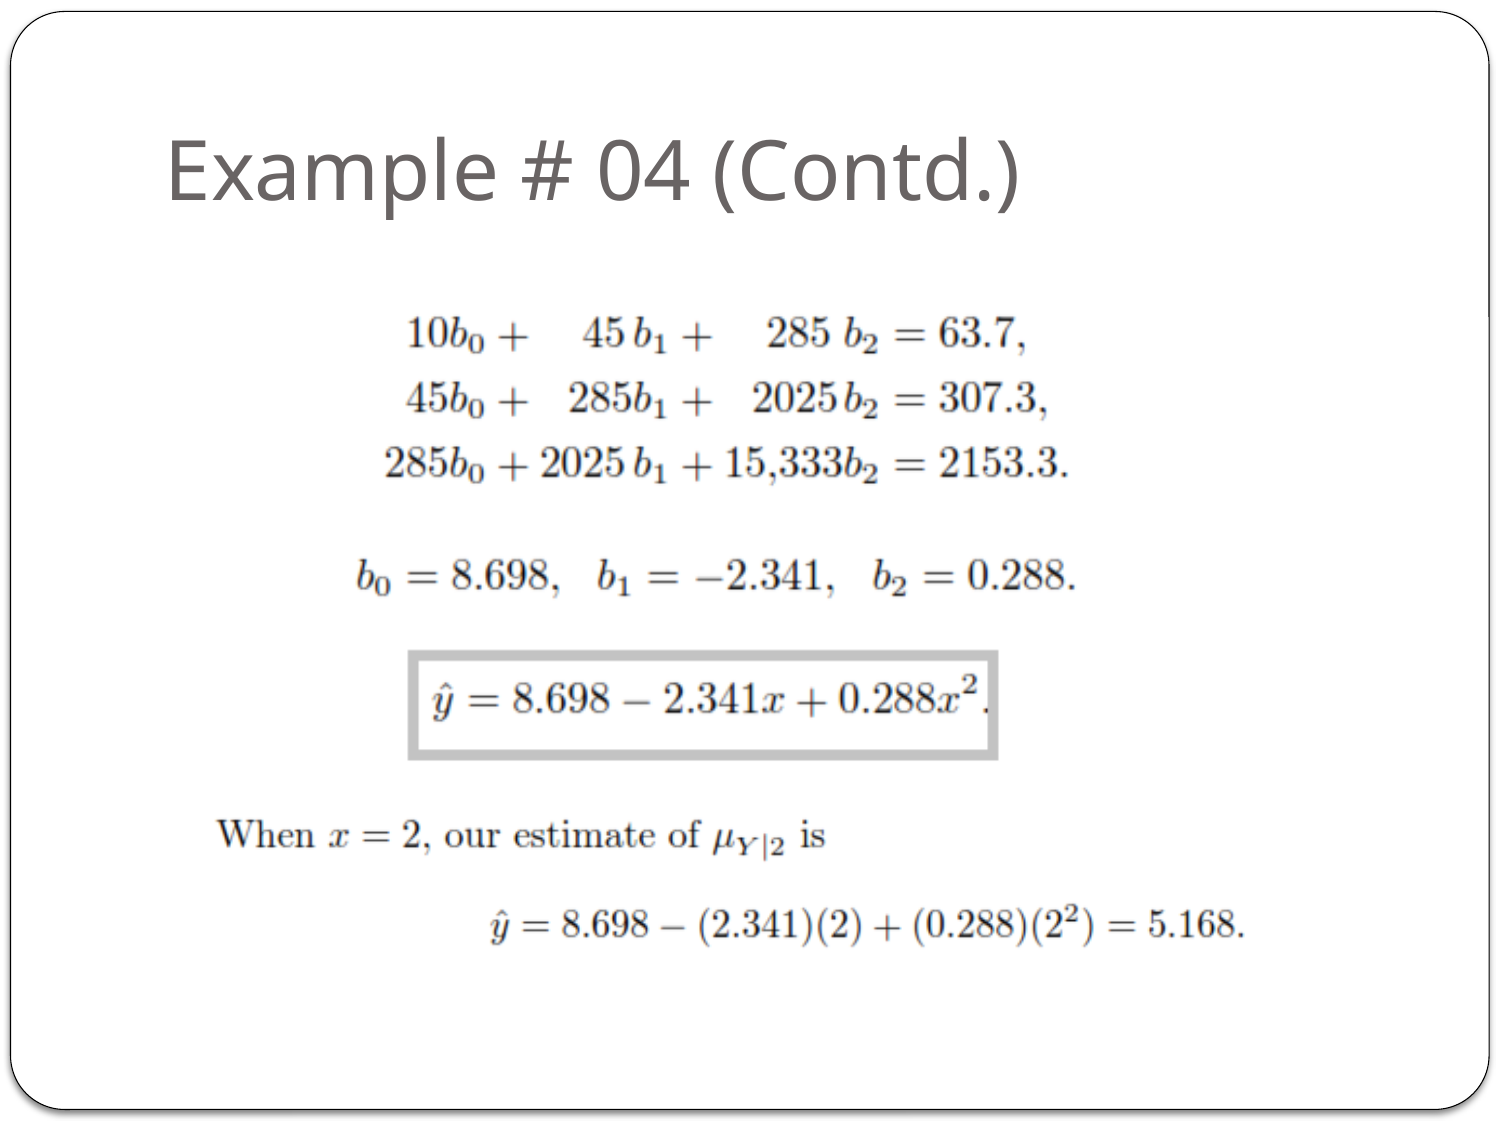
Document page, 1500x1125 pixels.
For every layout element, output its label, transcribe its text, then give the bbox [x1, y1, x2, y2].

title Example # 04 (Contd.) [150, 45, 1425, 233]
picture [199, 274, 1277, 963]
